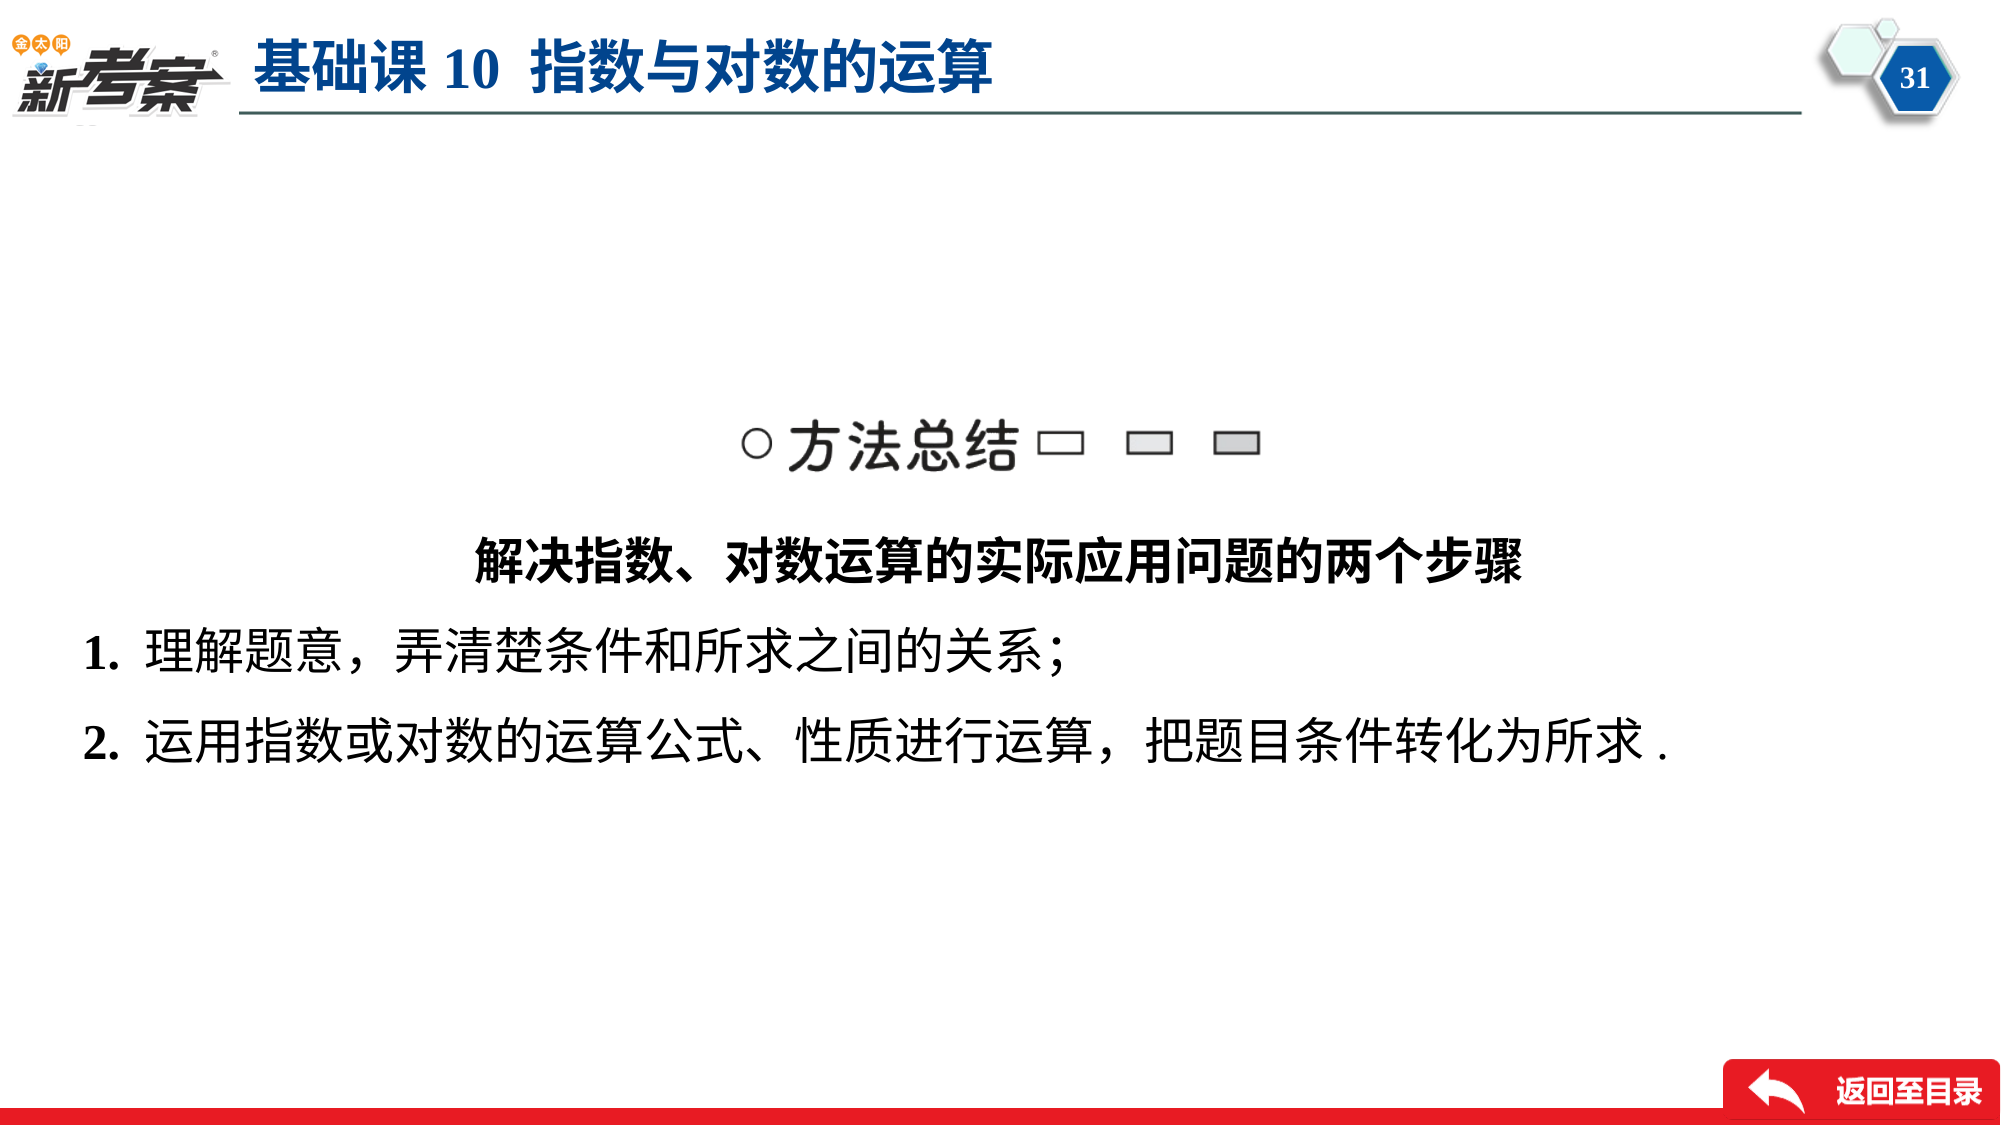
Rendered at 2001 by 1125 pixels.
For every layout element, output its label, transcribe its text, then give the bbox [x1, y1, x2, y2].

text_box 解决指数、对数运算的实际应用问题的两个步骤 1. 理解题意，弄清楚条件和所求之间的关系； 2. 运用指数或对数的运算公式、性质进行运算，把题目条件转化为所求. [82, 499, 1917, 760]
picture [0, 0, 2001, 1125]
